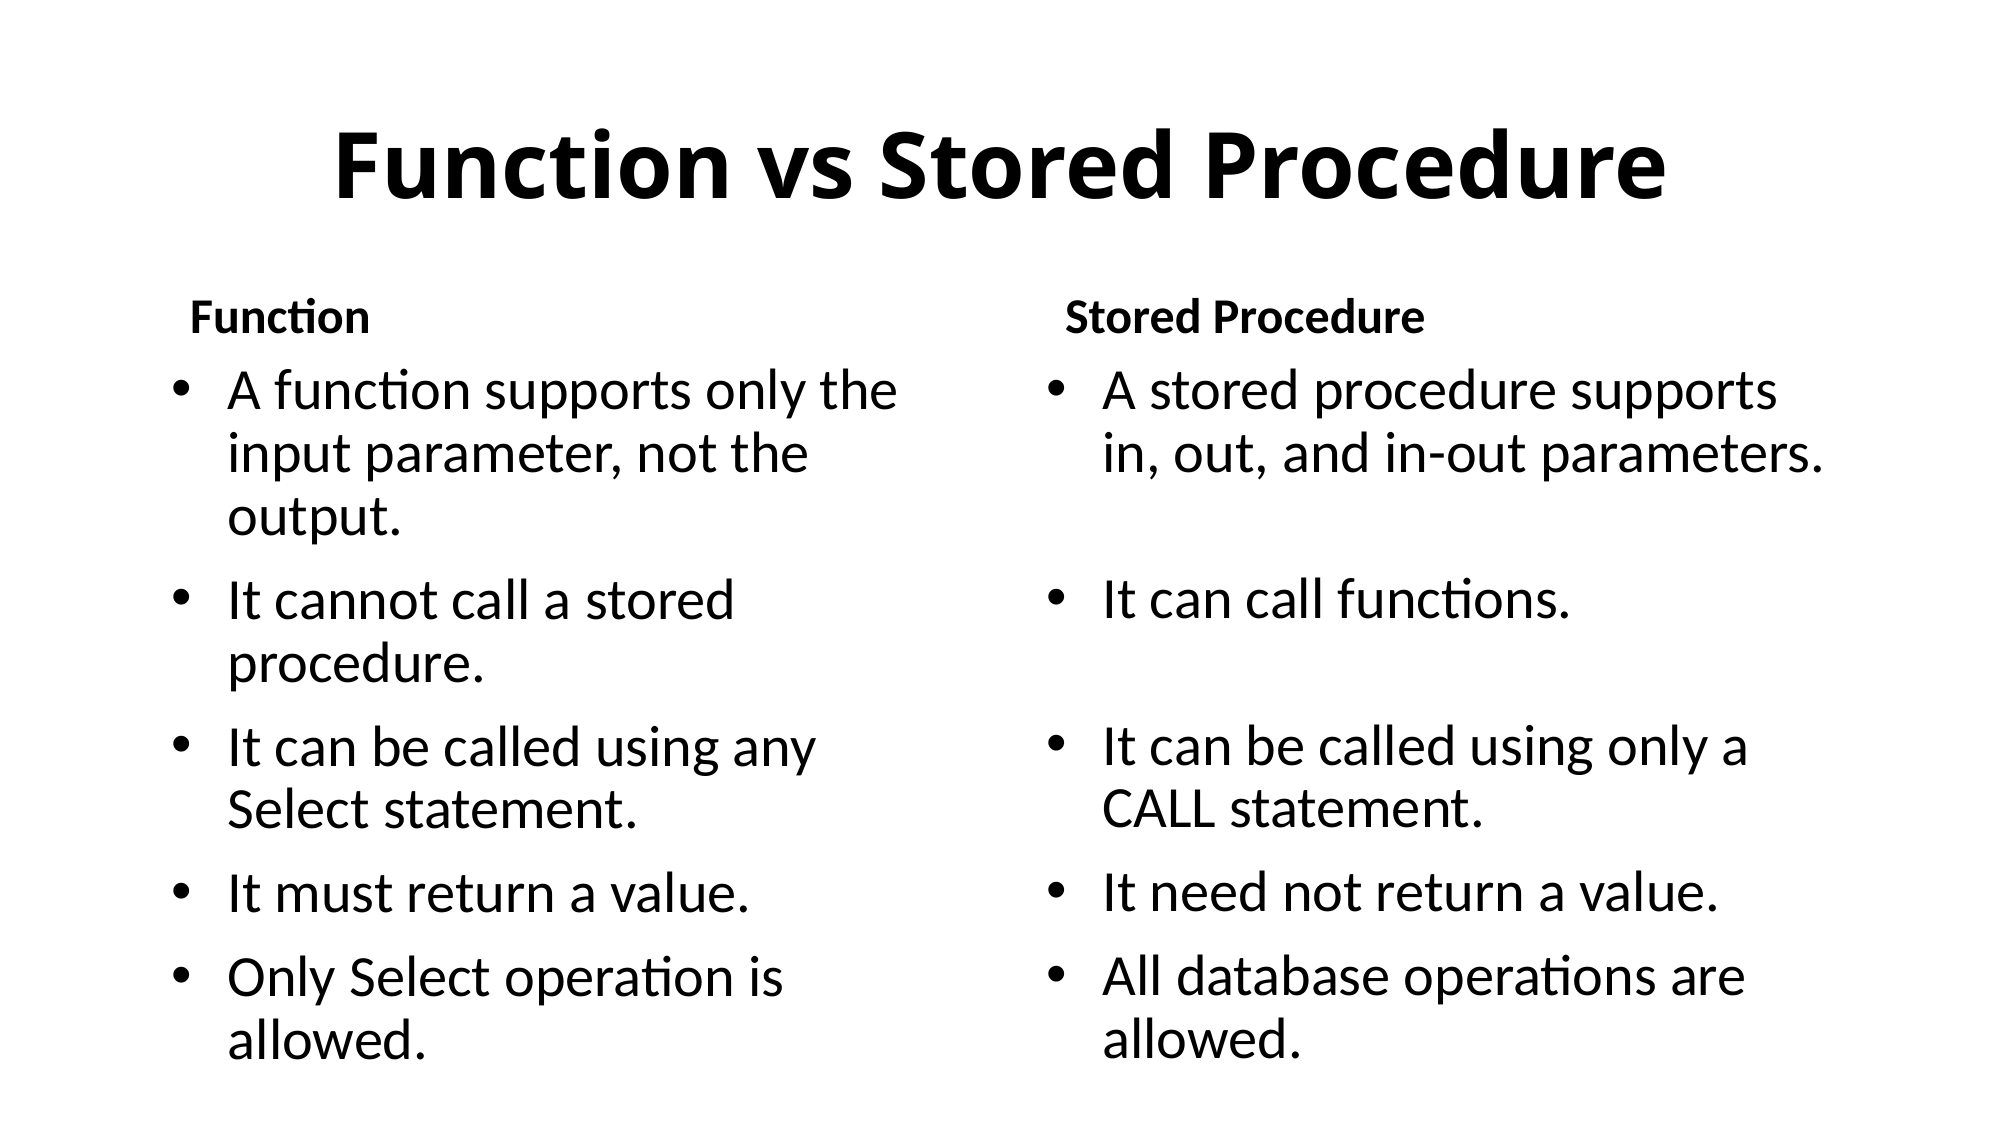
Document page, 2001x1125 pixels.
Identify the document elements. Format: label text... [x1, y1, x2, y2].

list Stored Procedure [1012, 275, 1863, 351]
list A stored procedure supports in, out, and in-out parameters. It can call functions. It can be called using only a CALL statement. It need not return a value. All database operations are allowed. [1012, 351, 1863, 1016]
title Function vs Stored Procedure [137, 59, 1863, 278]
list A function supports only the input parameter, not the output. It cannot call a stored procedure. It can be called using any Select statement. It must return a value. Only Select operation is allowed. [137, 351, 984, 1016]
list Function [137, 275, 984, 351]
